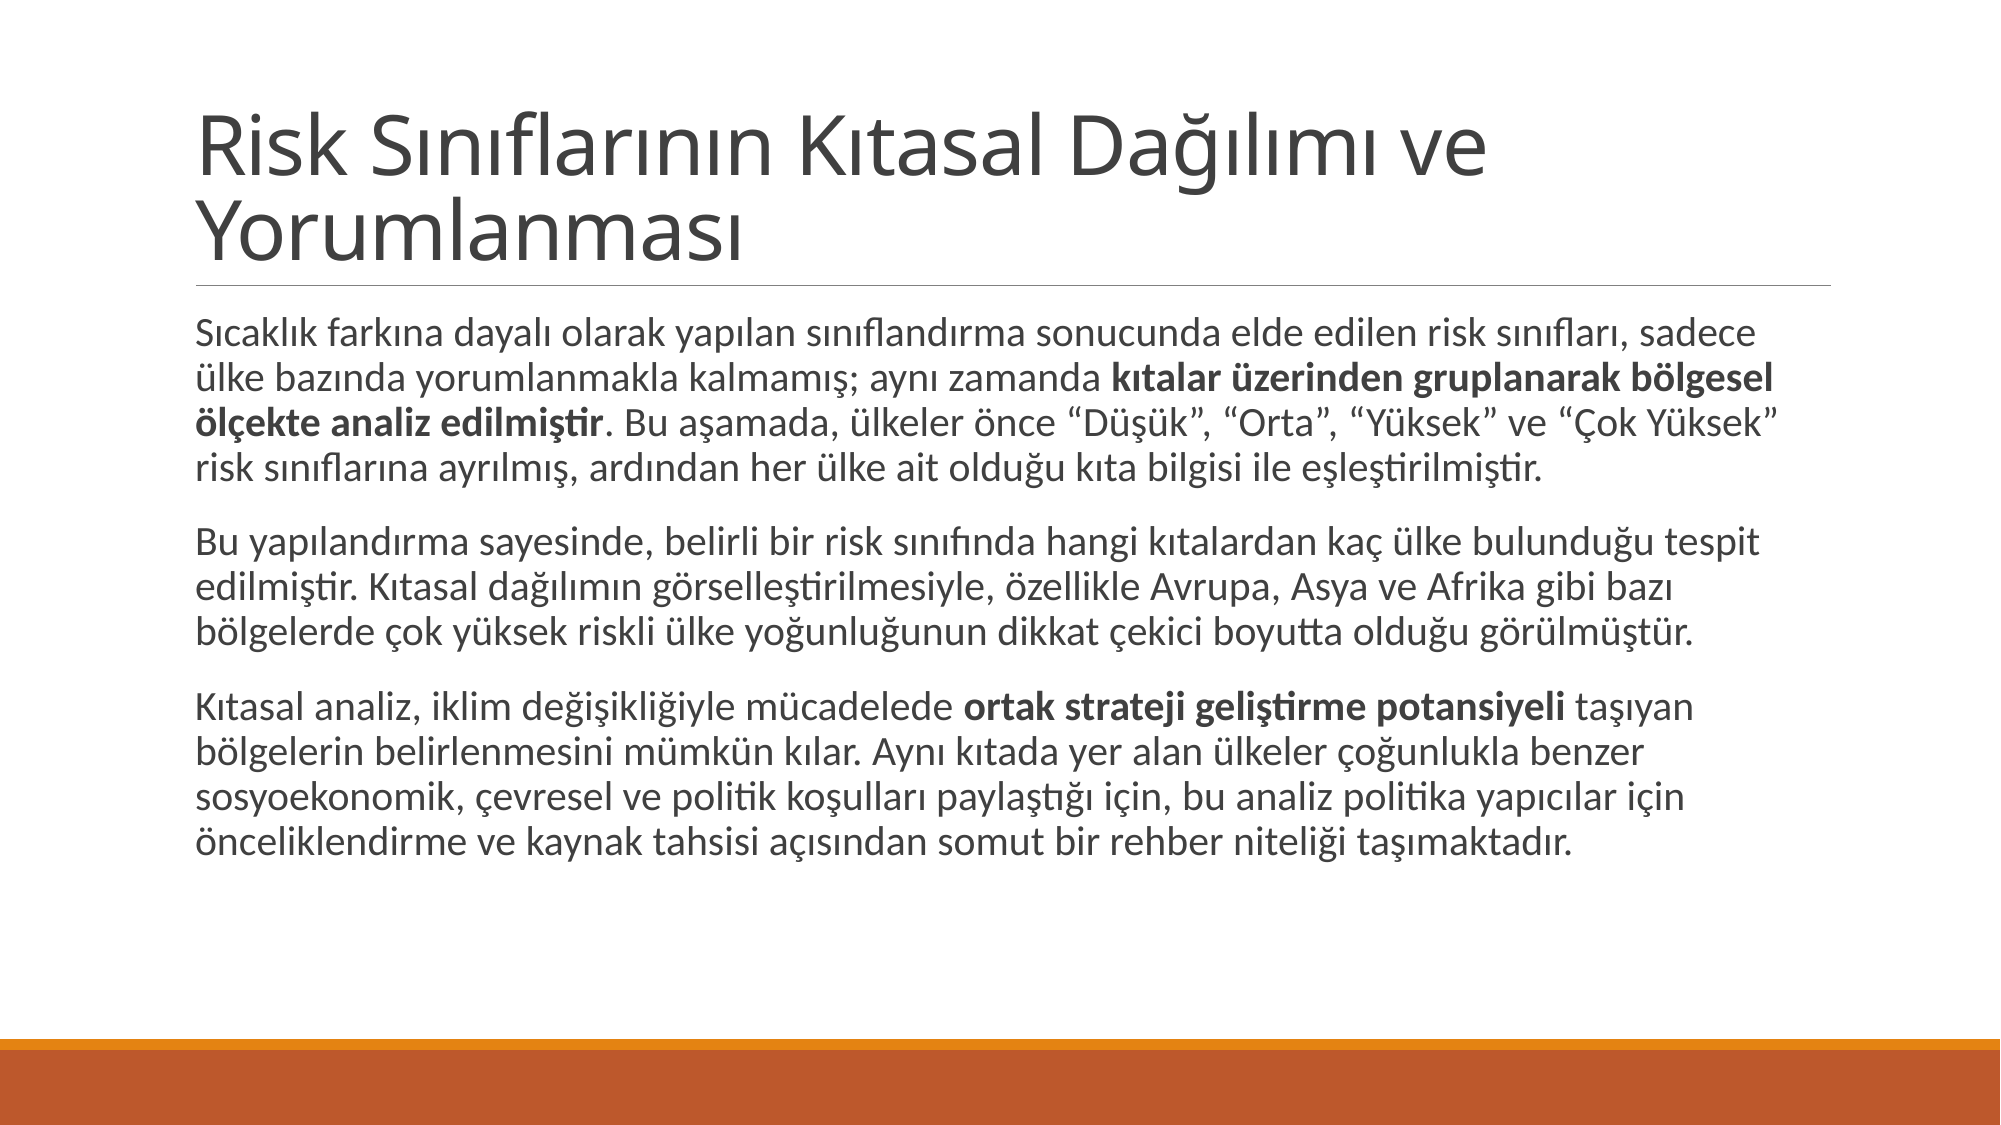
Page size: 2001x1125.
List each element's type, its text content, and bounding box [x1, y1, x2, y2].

title Risk Sınıflarının Kıtasal Dağılımı ve Yorumlanması [180, 47, 1830, 285]
list Sıcaklık farkına dayalı olarak yapılan sınıflandırma sonucunda elde edilen risk sınıfları, sadece ülke bazında yorumlanmakla kalmamış; aynı zamanda kıtalar üzerinden gruplanarak bölgesel ölçekte analiz edilmiştir. Bu aşamada, ülkeler önce “Düşük”, “Orta”, “Yüksek” ve “Çok Yüksek” risk sınıflarına ayrılmış, ardından her ülke ait olduğu kıta bilgisi ile eşleştirilmiştir. Bu yapılandırma sayesinde, belirli bir risk sınıfında hangi kıtalardan kaç ülke bulunduğu tespit edilmiştir. Kıtasal dağılımın görselleştirilmesiyle, özellikle Avrupa, Asya ve Afrika gibi bazı bölgelerde çok yüksek riskli ülke yoğunluğunun dikkat çekici boyutta olduğu görülmüştür. Kıtasal analiz, iklim değişikliğiyle mücadelede ortak strateji geliştirme potansiyeli taşıyan bölgelerin belirlenmesini mümkün kılar. Aynı kıtada yer alan ülkeler çoğunlukla benzer sosyoekonomik, çevresel ve politik koşulları paylaştığı için, bu analiz politika yapıcılar için önceliklendirme ve kaynak tahsisi açısından somut bir rehber niteliği taşımaktadır. [180, 302, 1830, 963]
